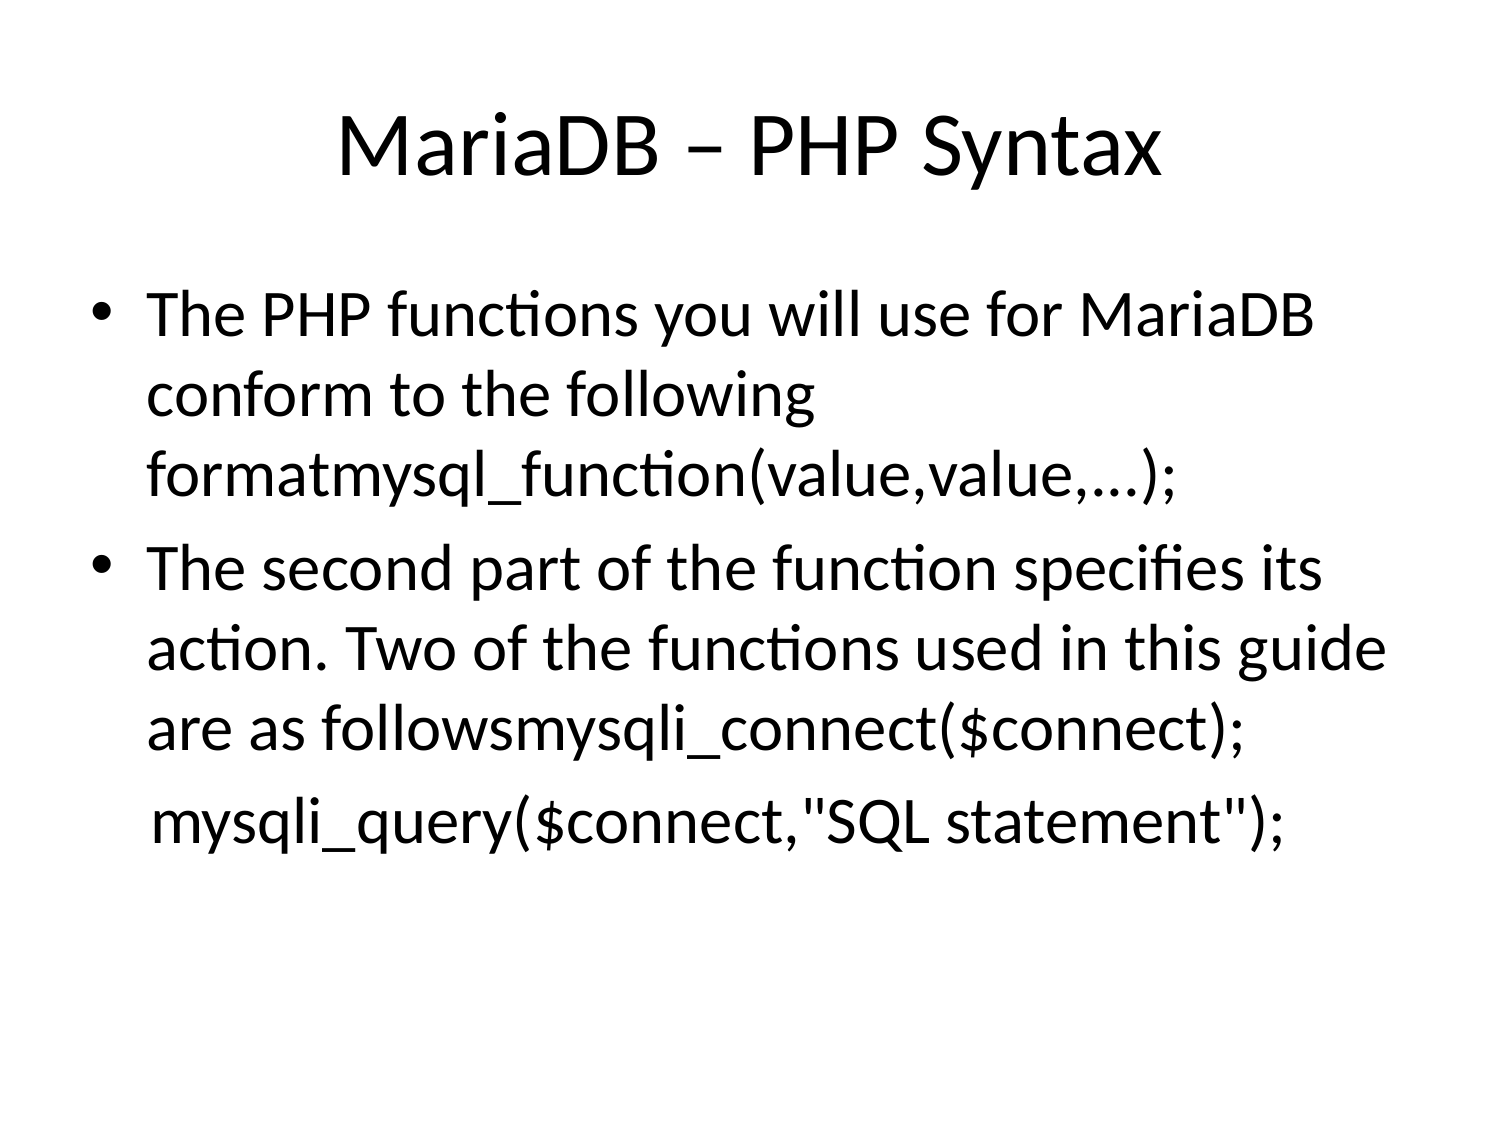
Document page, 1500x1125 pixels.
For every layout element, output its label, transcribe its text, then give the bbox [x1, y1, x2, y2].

list The PHP functions you will use for MariaDB conform to the following formatmysql_function(value,value,...); The second part of the function specifies its action. Two of the functions used in this guide are as followsmysqli_connect($connect); mysqli_query($connect,"SQL statement"); [75, 262, 1425, 1005]
title MariaDB – PHP Syntax [75, 45, 1425, 233]
